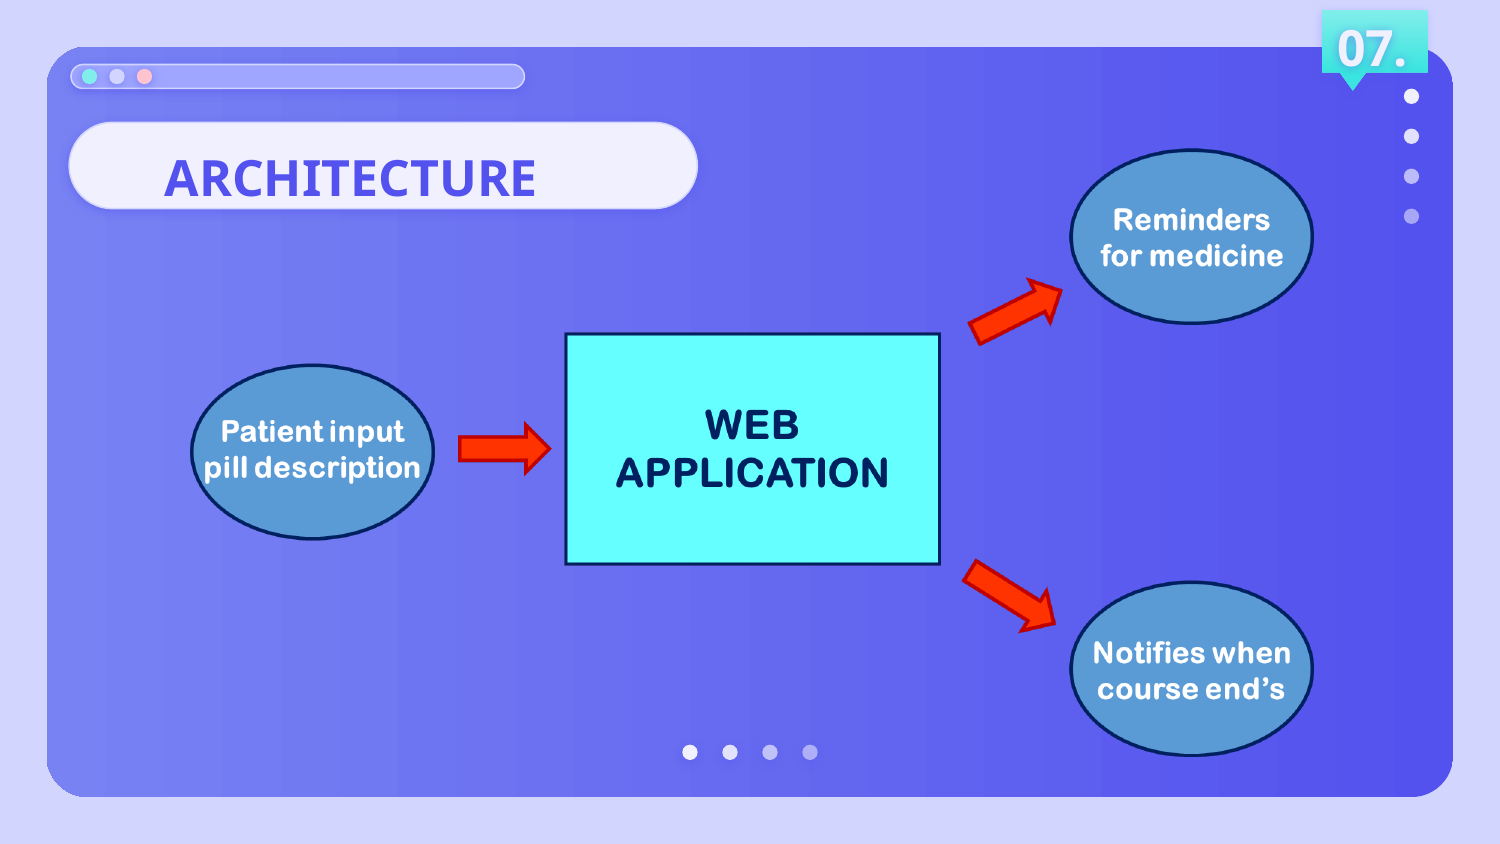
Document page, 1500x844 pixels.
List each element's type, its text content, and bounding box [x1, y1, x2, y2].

picture [184, 148, 1316, 758]
text_box ARCHITECTURE [149, 122, 782, 209]
text_box [69, 122, 149, 209]
text_box 07. [1322, 9, 1449, 92]
